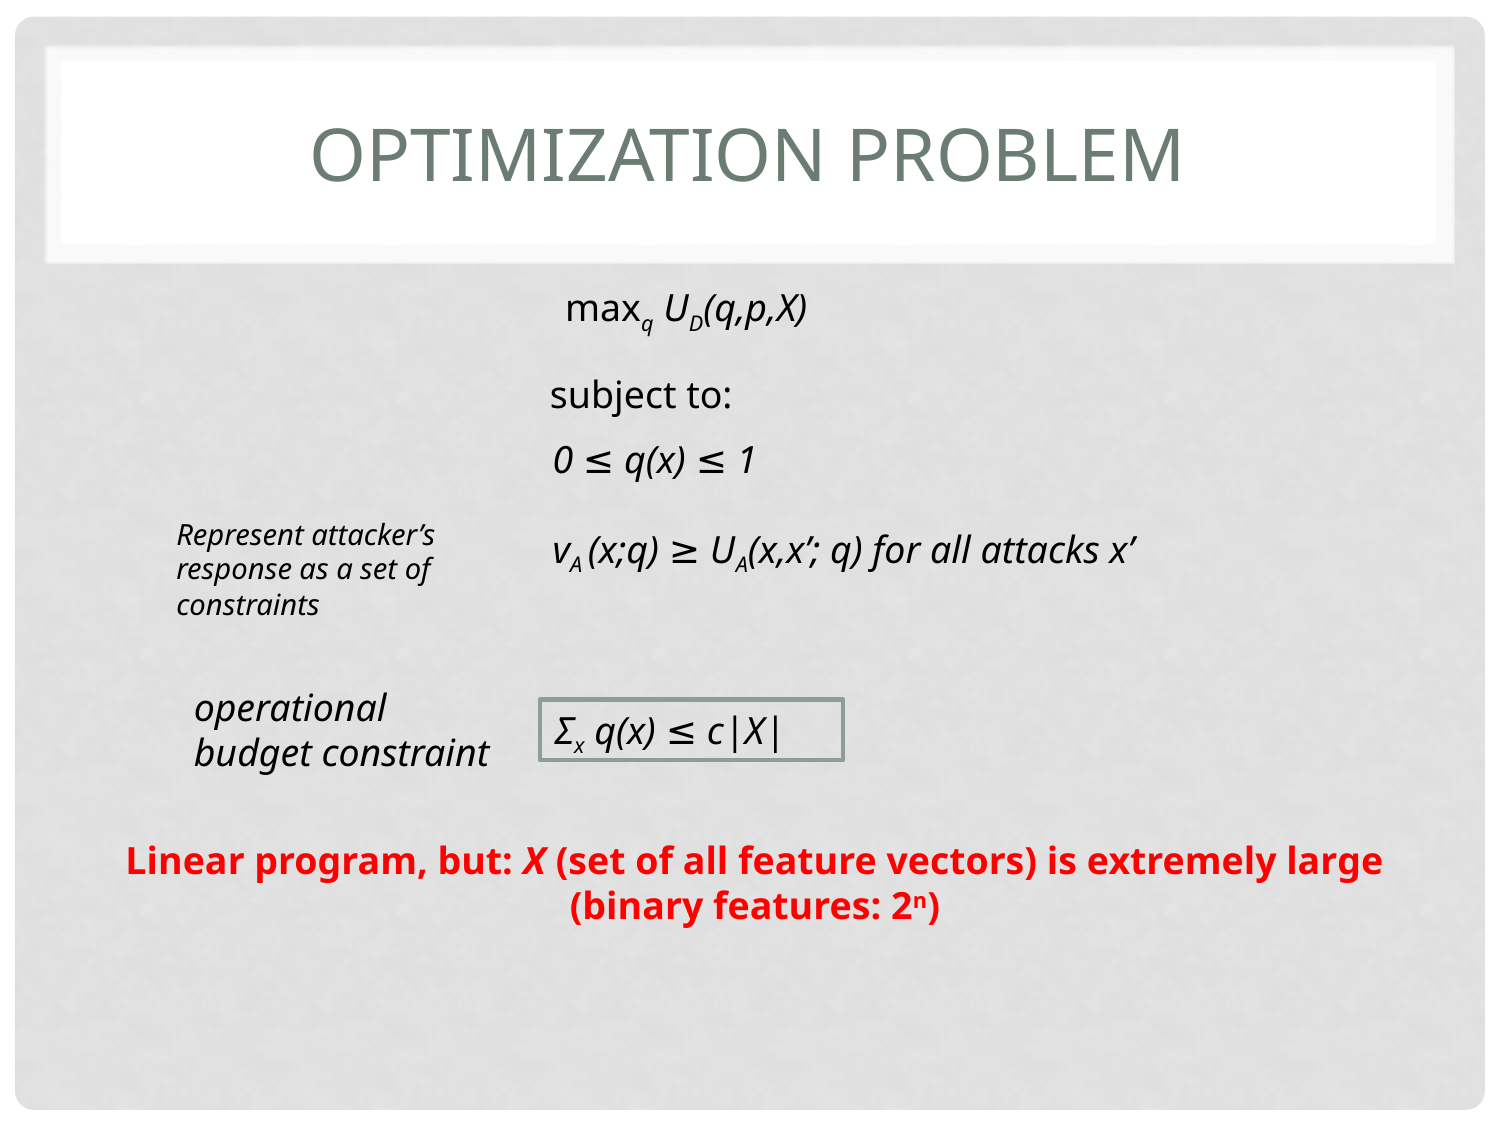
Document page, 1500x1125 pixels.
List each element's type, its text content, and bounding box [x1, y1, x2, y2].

text_box Linear program, but: X (set of all feature vectors) is extremely large (binary features: 2n) [110, 829, 1399, 935]
text_box Σx q(x) ≤ c|X| [539, 699, 914, 766]
text_box subject to: [535, 363, 748, 424]
text_box Represent attacker’s response as a set of constraints [161, 508, 540, 629]
text_box 0 ≤ q(x) ≤ 1 vA (x;q) ≥ UA(x,x’; q) for all attacks x’ [462, 428, 1213, 585]
text_box operational budget constraint [178, 676, 505, 781]
text_box maxq UD(q,p,X) [550, 276, 833, 343]
title Optimization Problem [69, 66, 1425, 238]
text_box [539, 699, 844, 761]
